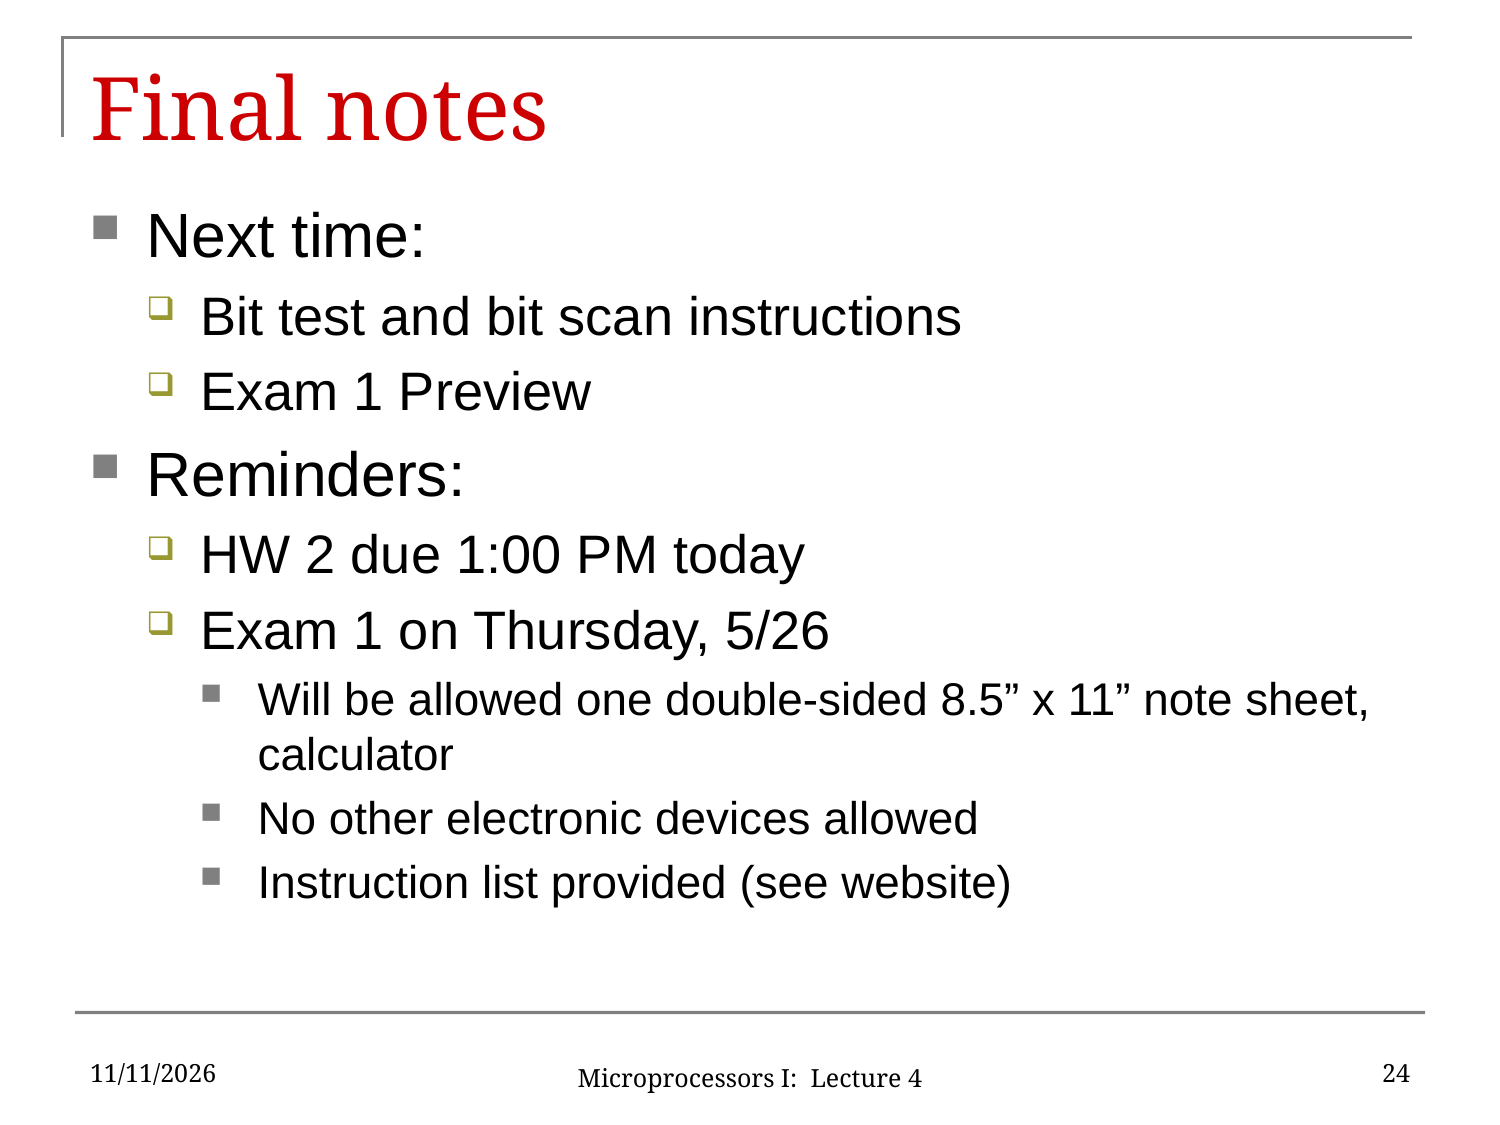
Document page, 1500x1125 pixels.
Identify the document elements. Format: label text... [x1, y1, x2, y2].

title Final notes [75, 45, 1425, 163]
list Next time: Bit test and bit scan instructions Exam 1 Preview Reminders: HW 2 due 1:00 PM today Exam 1 on Thursday, 5/26 Will be allowed one double-sided 8.5” x 11” note sheet, calculator No other electronic devices allowed Instruction list provided (see website) [75, 187, 1425, 1006]
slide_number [74, 1023, 426, 1100]
footer Microprocessors I: Lecture 4 [512, 1024, 988, 1101]
slide_number 24 [1074, 1023, 1426, 1100]
